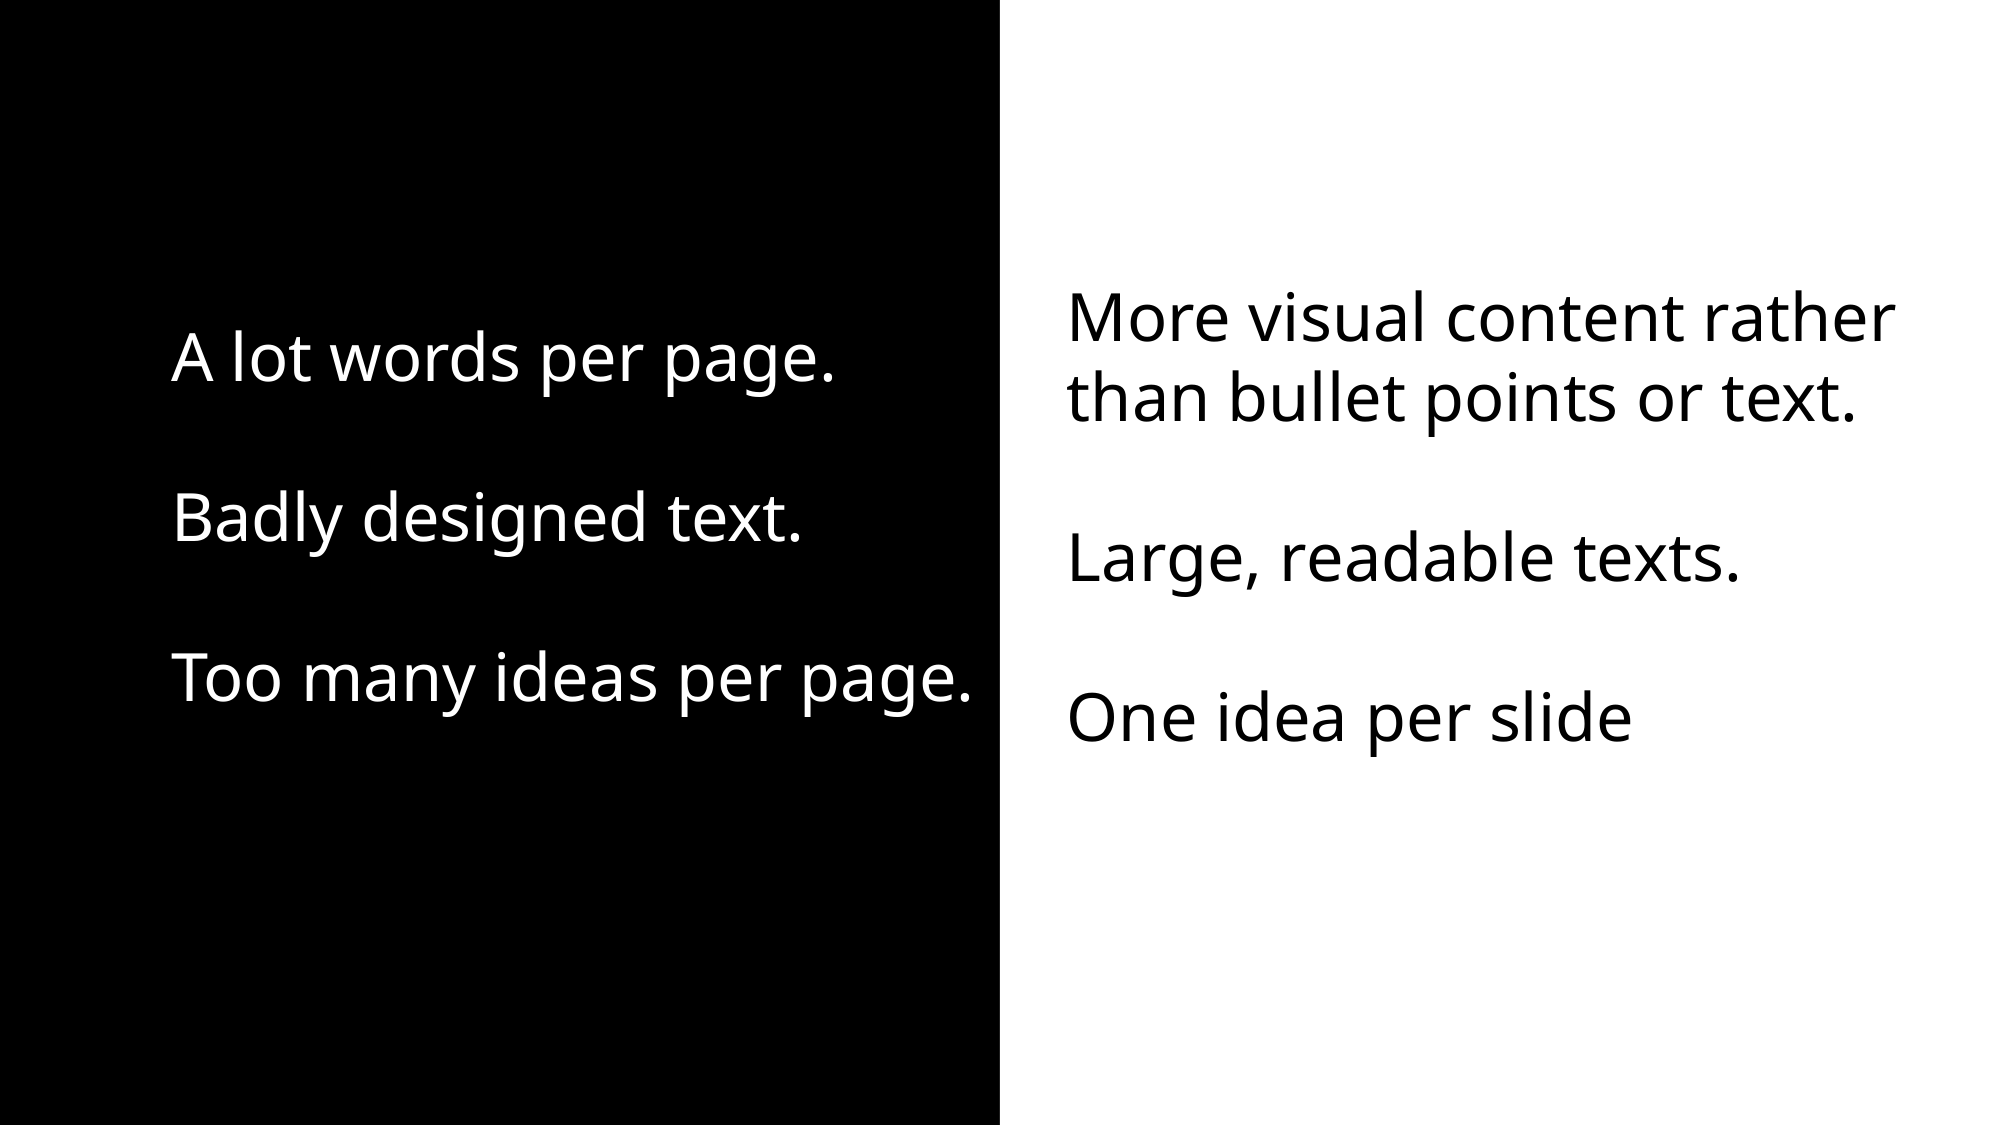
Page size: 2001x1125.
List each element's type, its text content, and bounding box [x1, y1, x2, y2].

text_box More visual content rather than bullet points or text. Large, readable texts. One idea per slide [1052, 267, 1948, 852]
text_box [998, 0, 2000, 1125]
text_box [0, 0, 998, 1125]
text_box A lot words per page. Badly designed text. Too many ideas per page. [156, 307, 1053, 813]
